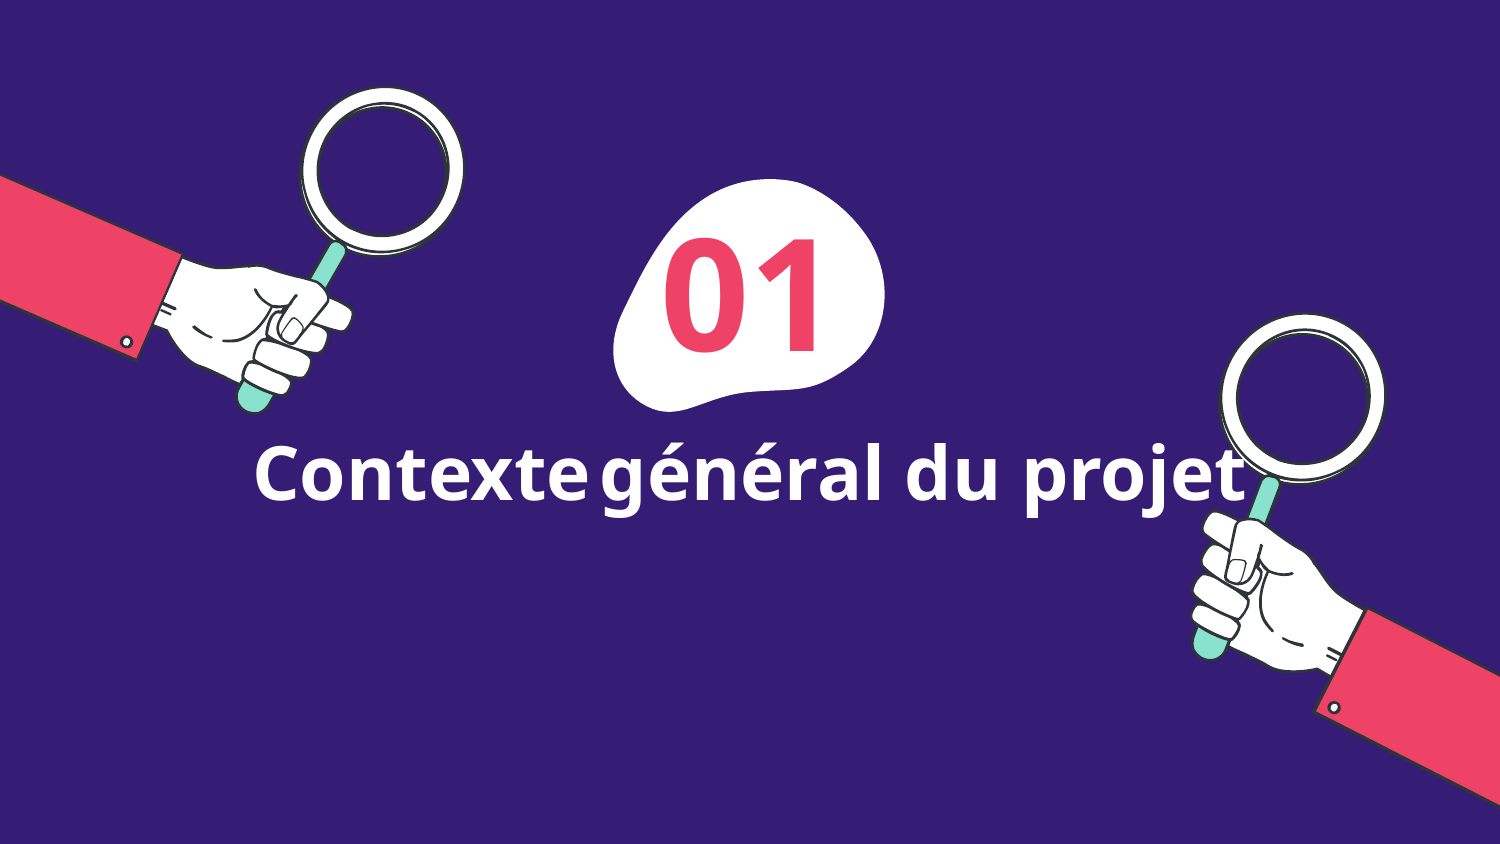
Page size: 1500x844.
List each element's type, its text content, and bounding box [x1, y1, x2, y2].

text_box Contexte général du projet [209, 410, 1143, 531]
text_box [695, 179, 839, 205]
text_box [616, 372, 842, 410]
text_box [0, 18, 444, 381]
title 01 [536, 205, 964, 372]
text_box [1148, 395, 1500, 761]
